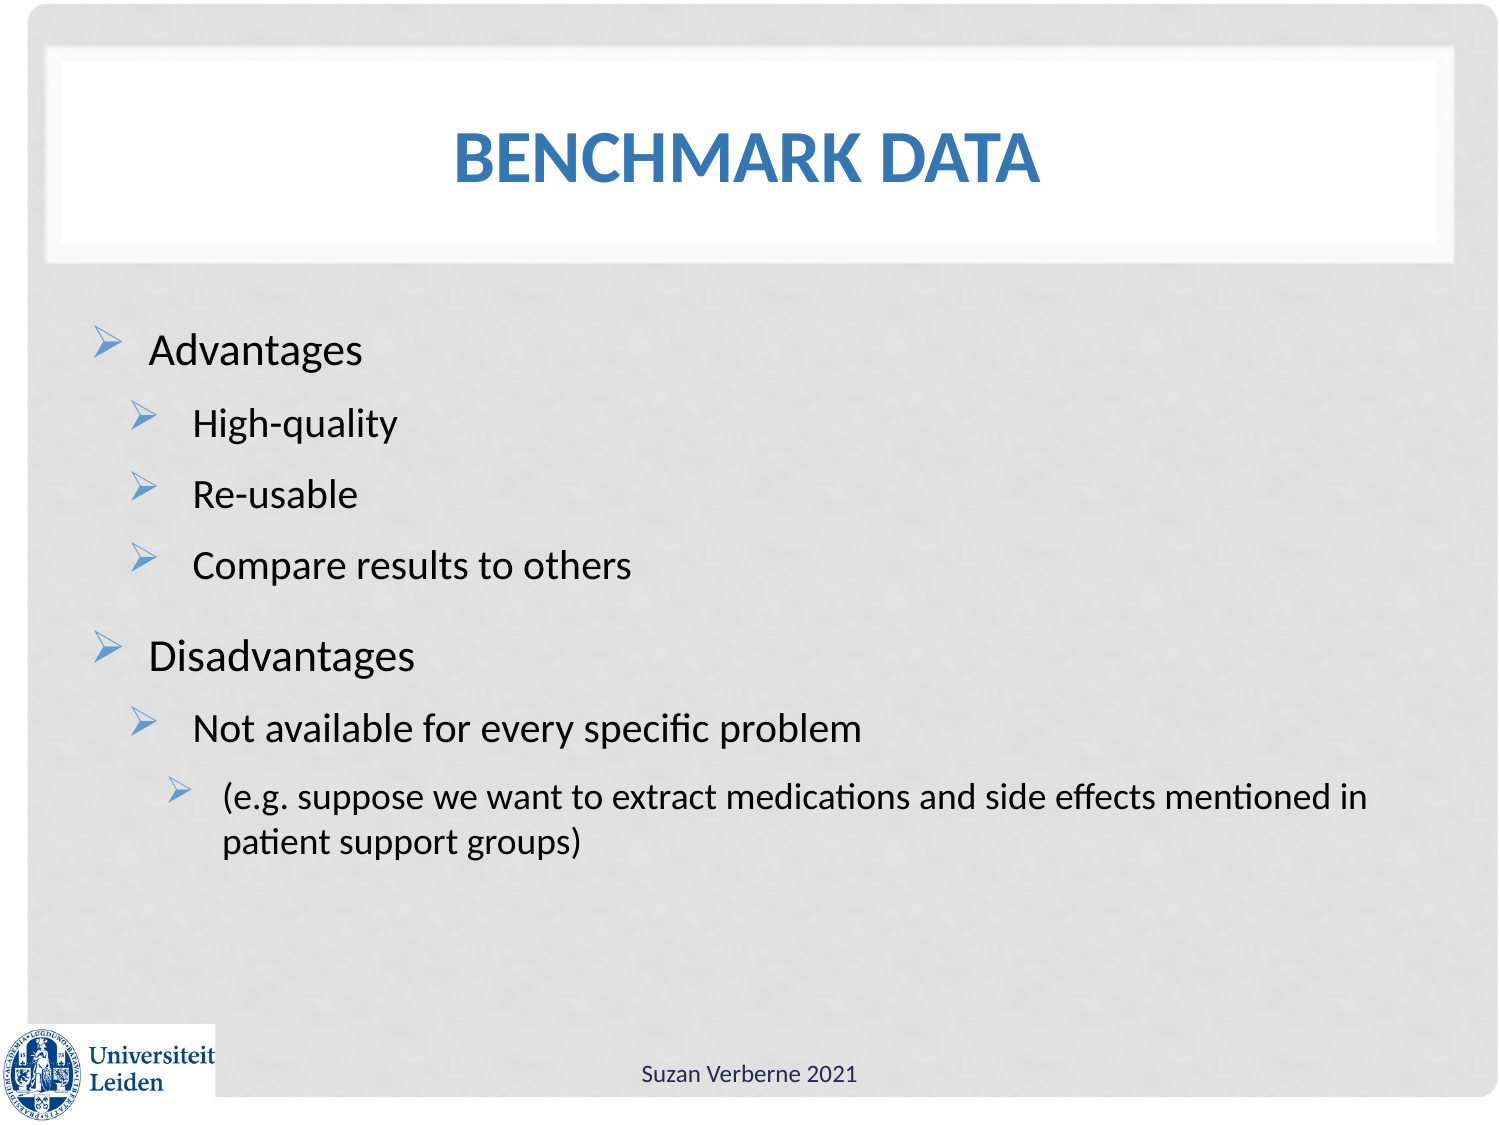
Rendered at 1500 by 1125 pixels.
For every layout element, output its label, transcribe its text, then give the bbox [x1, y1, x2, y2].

footer Suzan Verberne 2021 [512, 1042, 988, 1103]
title Benchmark data [69, 66, 1425, 238]
picture [0, 1024, 216, 1125]
list Advantages High-quality Re-usable Compare results to others Disadvantages Not available for every specific problem (e.g. suppose we want to extract medications and side effects mentioned in patient support groups) [75, 312, 1425, 1005]
